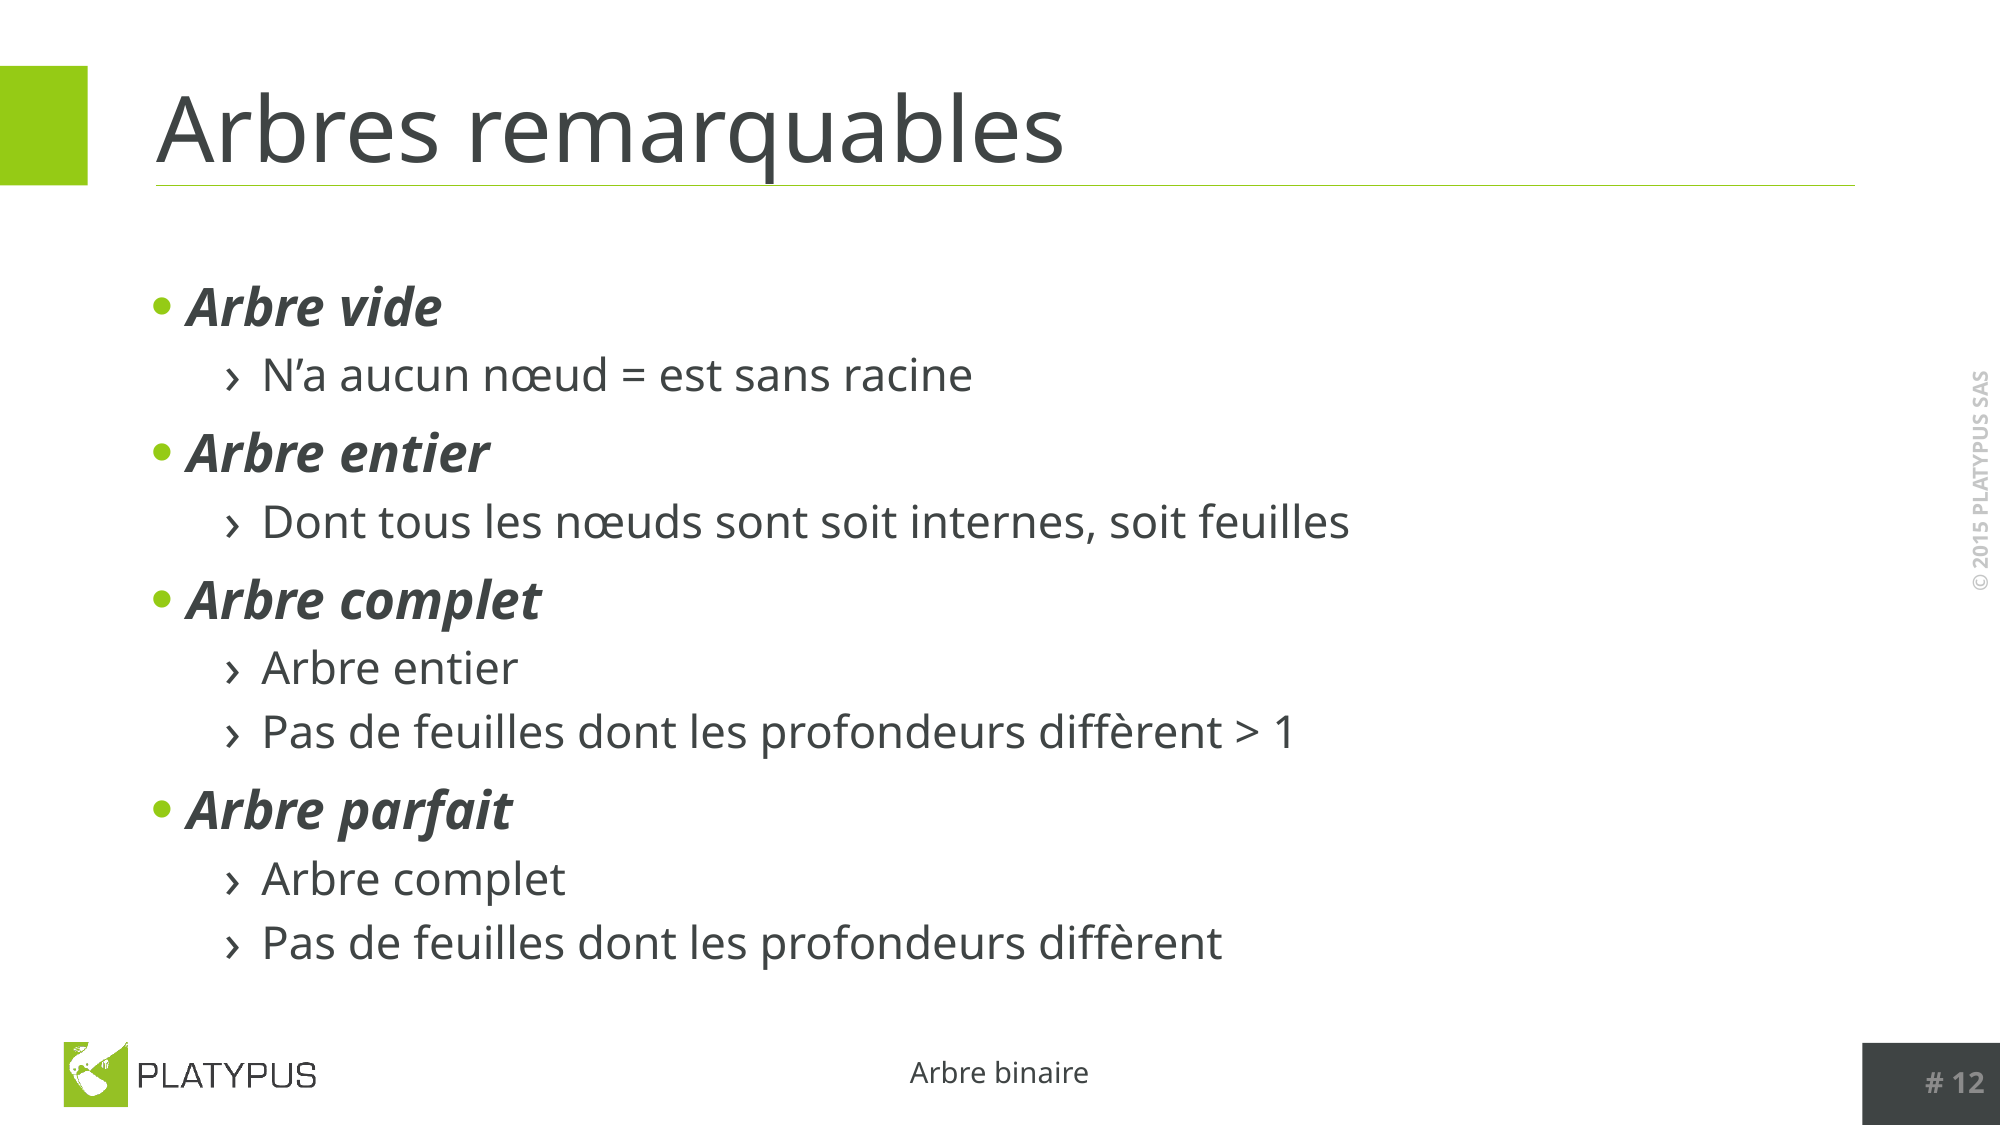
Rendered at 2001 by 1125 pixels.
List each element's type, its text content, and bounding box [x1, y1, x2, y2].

slide_number # 12 [1862, 1042, 2000, 1125]
list Arbre vide N’a aucun nœud = est sans racine Arbre entier Dont tous les nœuds sont soit internes, soit feuilles Arbre complet Arbre entier Pas de feuilles dont les profondeurs diffèrent > 1 Arbre parfait Arbre complet Pas de feuilles dont les profondeurs diffèrent [135, 265, 1861, 980]
title Arbres remarquables [141, 23, 1867, 242]
list Arbre binaire [639, 1051, 1361, 1088]
picture [59, 1035, 322, 1110]
